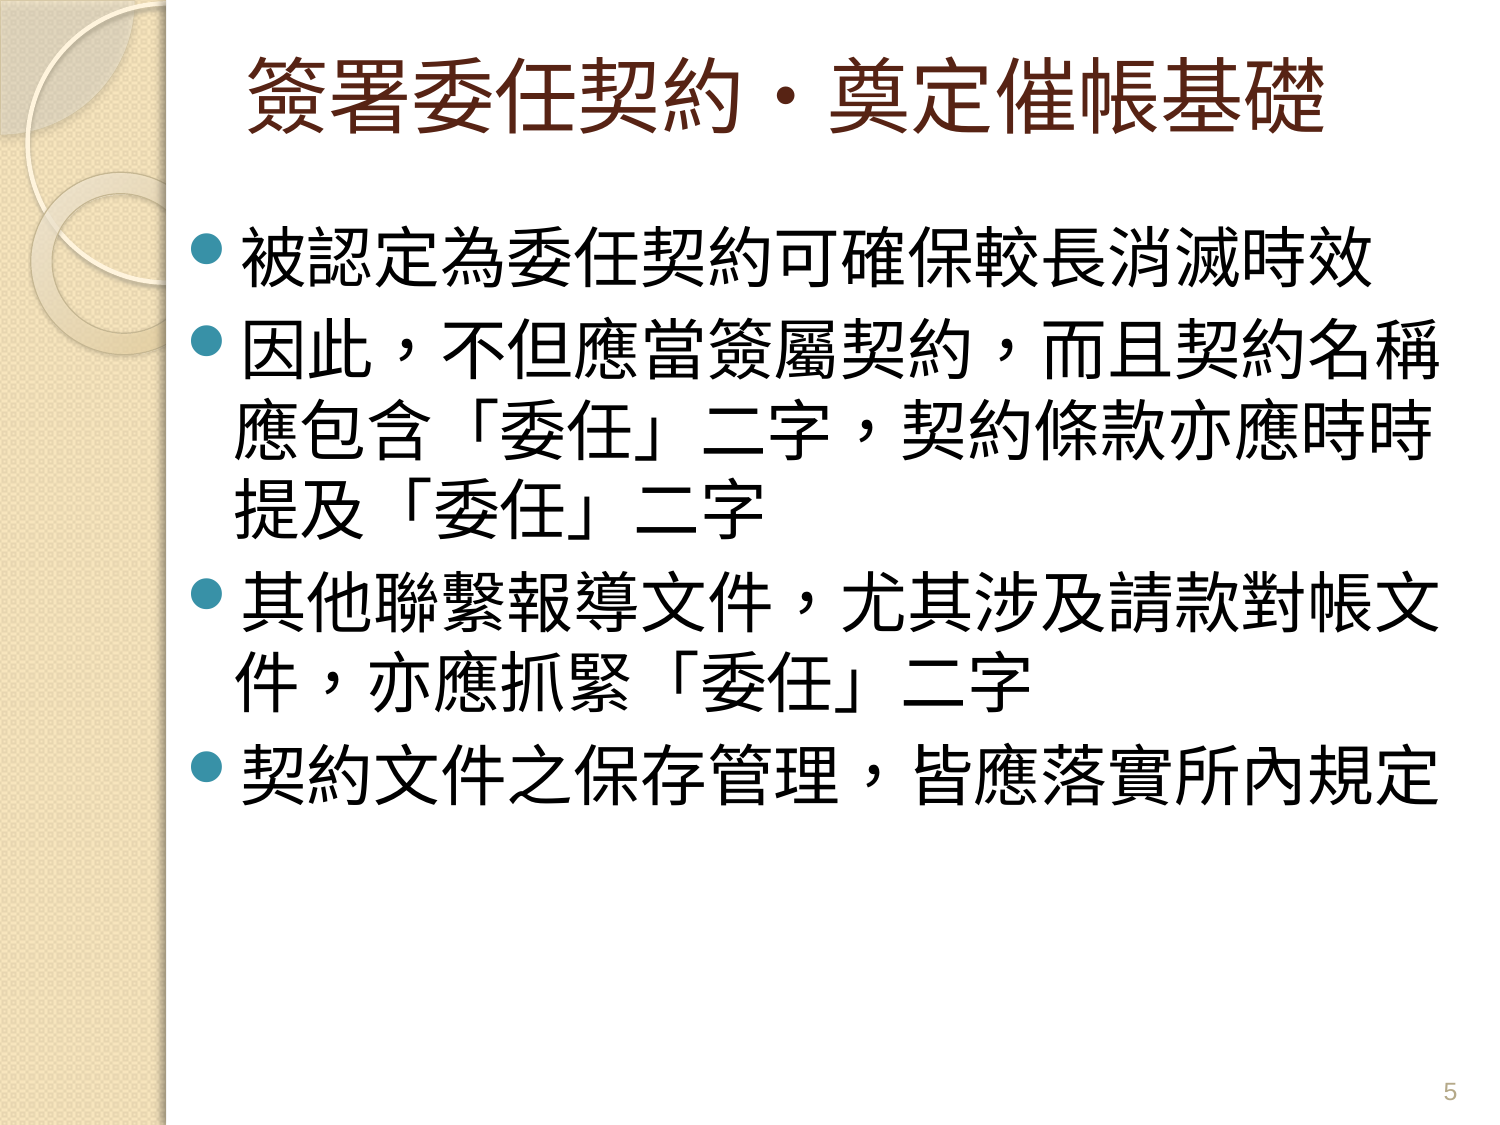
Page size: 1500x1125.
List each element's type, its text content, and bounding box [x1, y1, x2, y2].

title 簽署委任契約‧奠定催帳基礎 [230, 0, 1461, 188]
list 被認定為委任契約可確保較長消滅時效 因此，不但應當簽屬契約，而且契約名稱應包含「委任」二字，契約條款亦應時時提及「委任」二字 其他聯繫報導文件，尤其涉及請款對帳文件，亦應抓緊「委任」二字 契約文件之保存管理，皆應落實所內規定 [158, 208, 1471, 1047]
slide_number 5 [1413, 1034, 1488, 1113]
